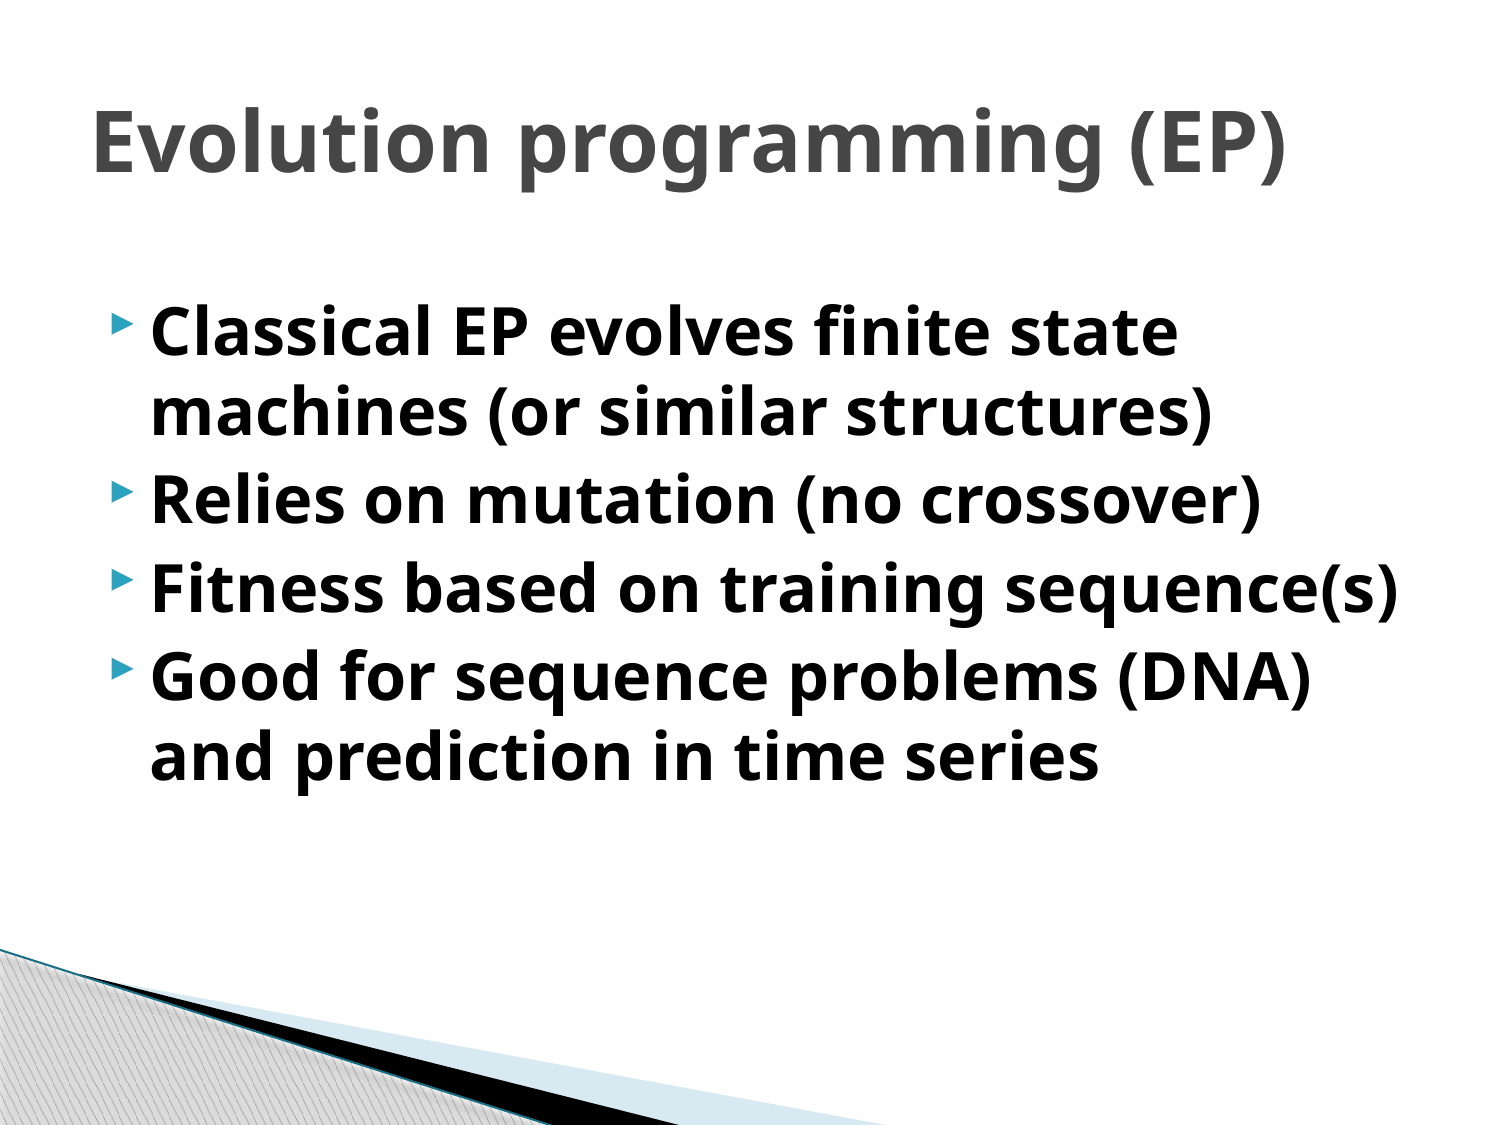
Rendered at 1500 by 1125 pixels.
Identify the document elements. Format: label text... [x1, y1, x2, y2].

title Evolution programming (EP) [75, 45, 1425, 233]
list Classical EP evolves finite state machines (or similar structures) Relies on mutation (no crossover) Fitness based on training sequence(s) Good for sequence problems (DNA) and prediction in time series [74, 281, 1426, 986]
